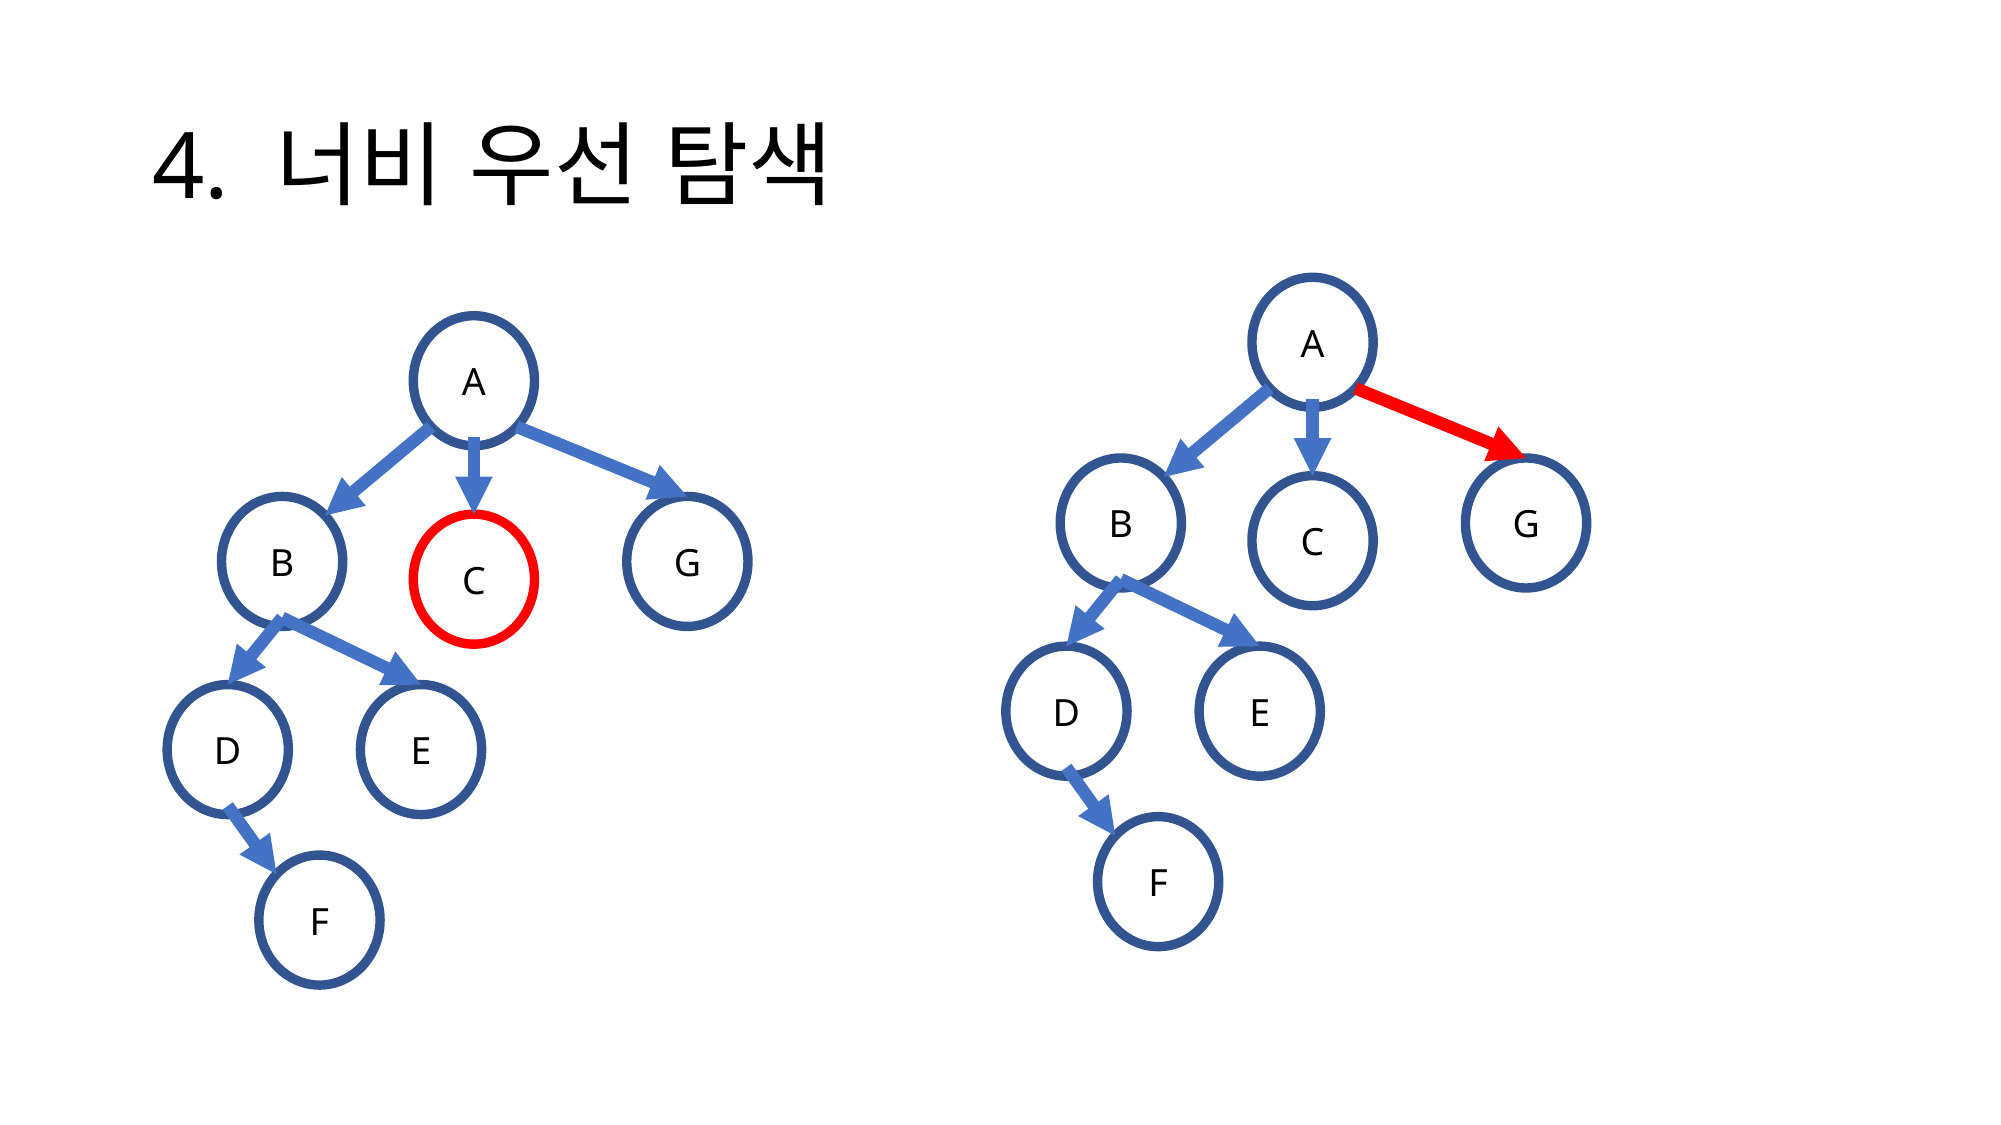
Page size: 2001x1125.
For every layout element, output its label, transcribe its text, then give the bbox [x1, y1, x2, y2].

title 4. 너비 우선 탐색 [137, 59, 1863, 278]
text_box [1005, 277, 1587, 947]
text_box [167, 315, 749, 986]
